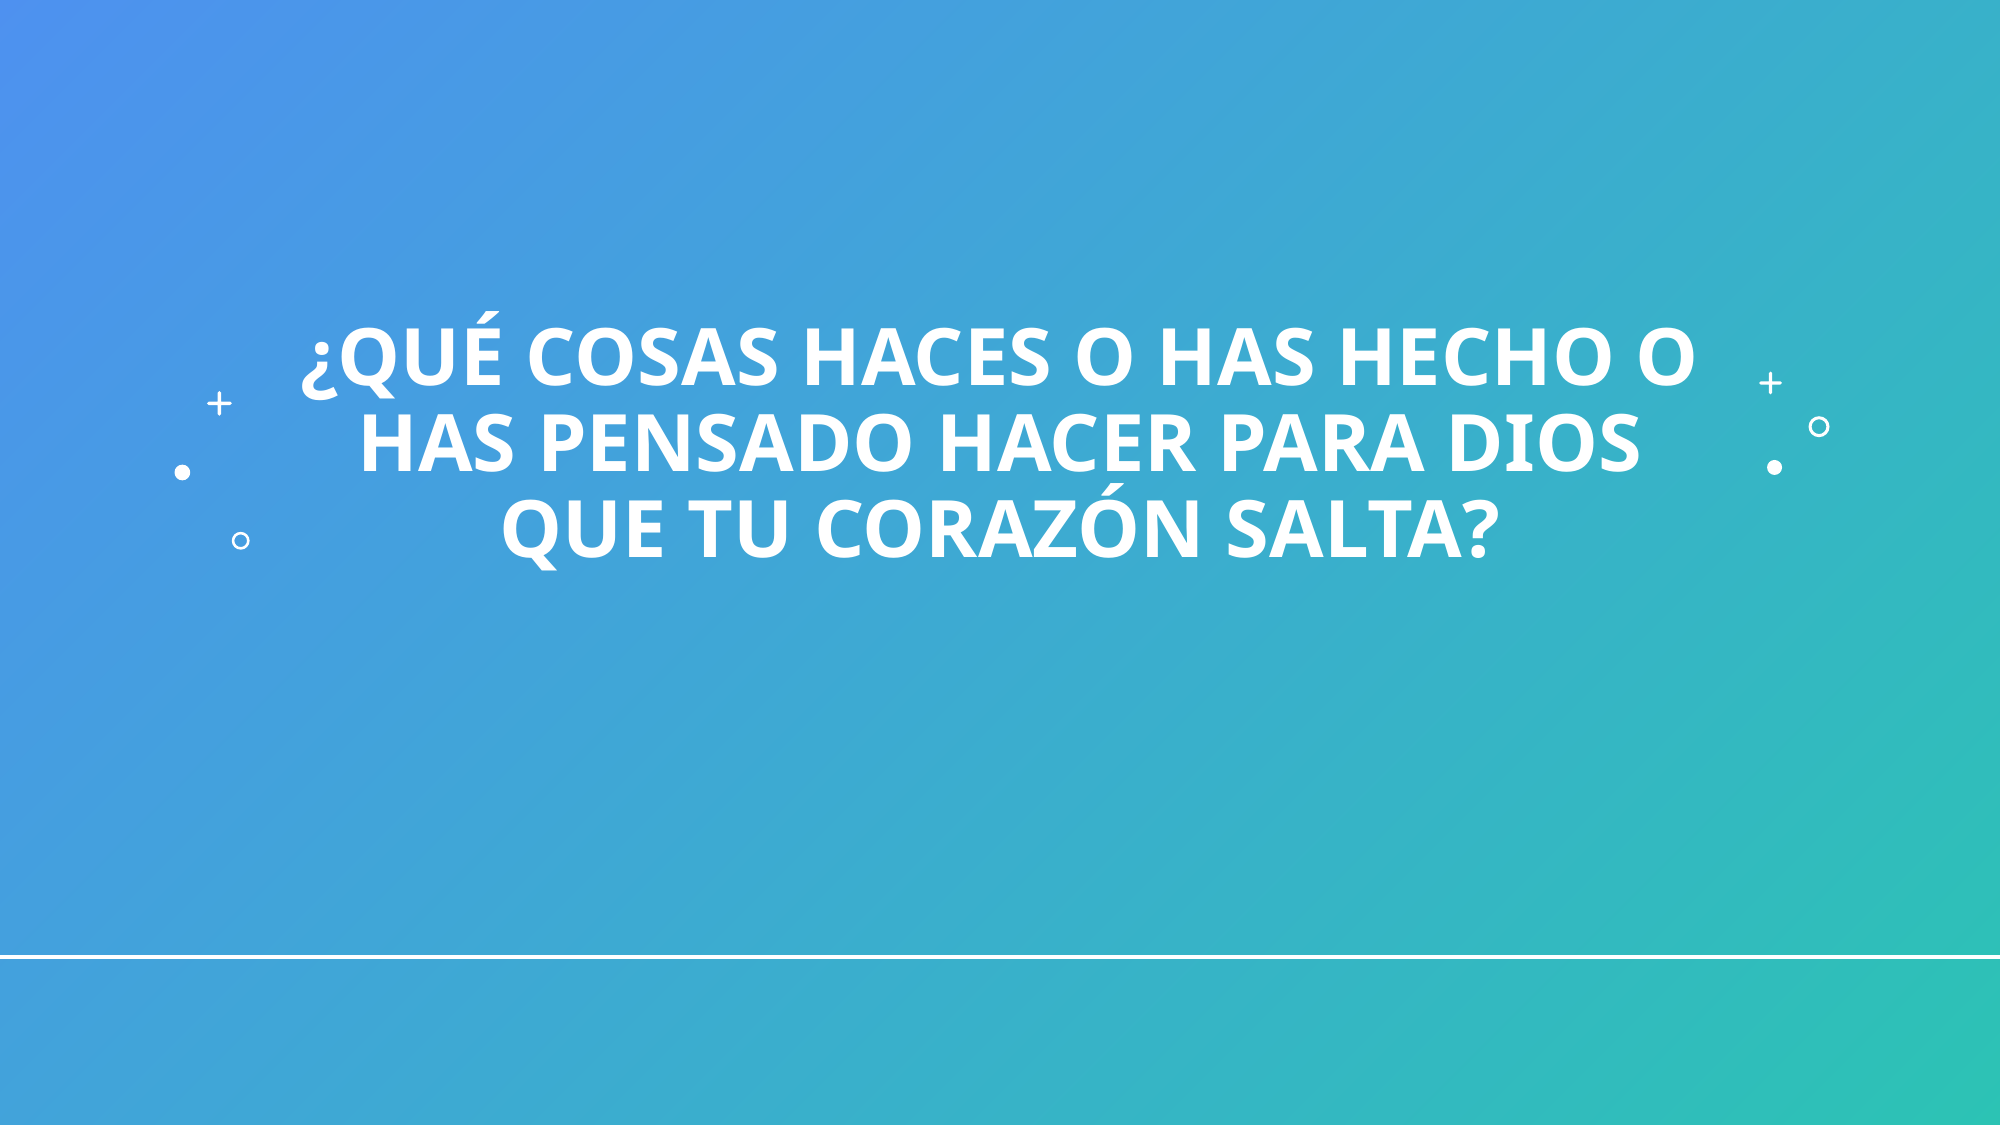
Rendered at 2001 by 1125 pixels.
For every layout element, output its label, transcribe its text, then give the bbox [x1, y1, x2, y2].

text_box [174, 464, 191, 481]
text_box [1767, 459, 1783, 475]
title ¿Qué cosas haces o has hecho o has pensado hacer para Dios que tu corazón salta? [249, 198, 1751, 582]
text_box [0, 0, 2000, 955]
text_box [206, 390, 232, 416]
text_box [0, 959, 2000, 1125]
text_box [231, 531, 250, 550]
text_box [1759, 371, 1782, 395]
text_box [1808, 416, 1830, 438]
